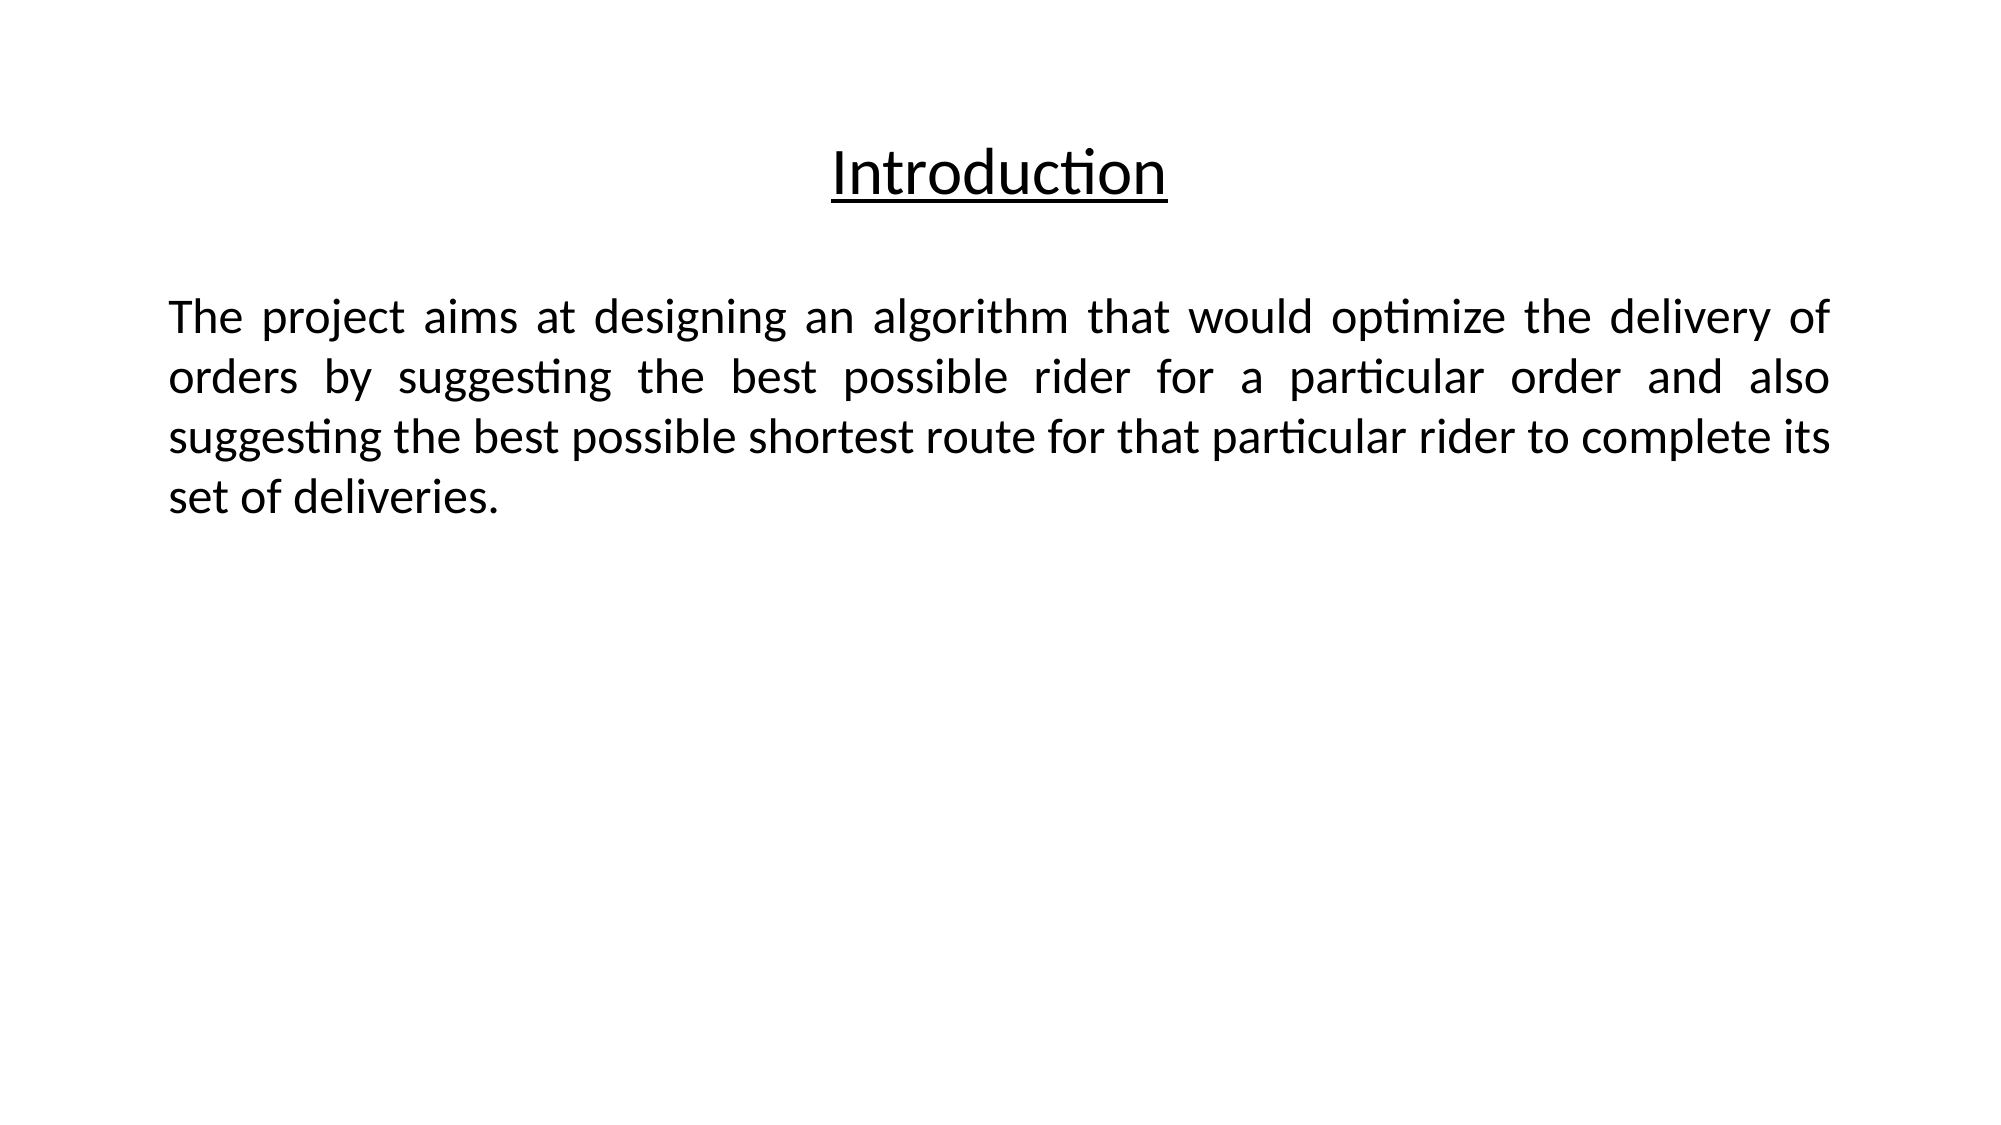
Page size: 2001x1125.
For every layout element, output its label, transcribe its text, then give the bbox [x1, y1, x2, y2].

text_box The project aims at designing an algorithm that would optimize the delivery of orders by suggesting the best possible rider for a particular order and also suggesting the best possible shortest route for that particular rider to complete its set of deliveries. [153, 276, 1847, 532]
text_box Introduction [816, 120, 1184, 215]
